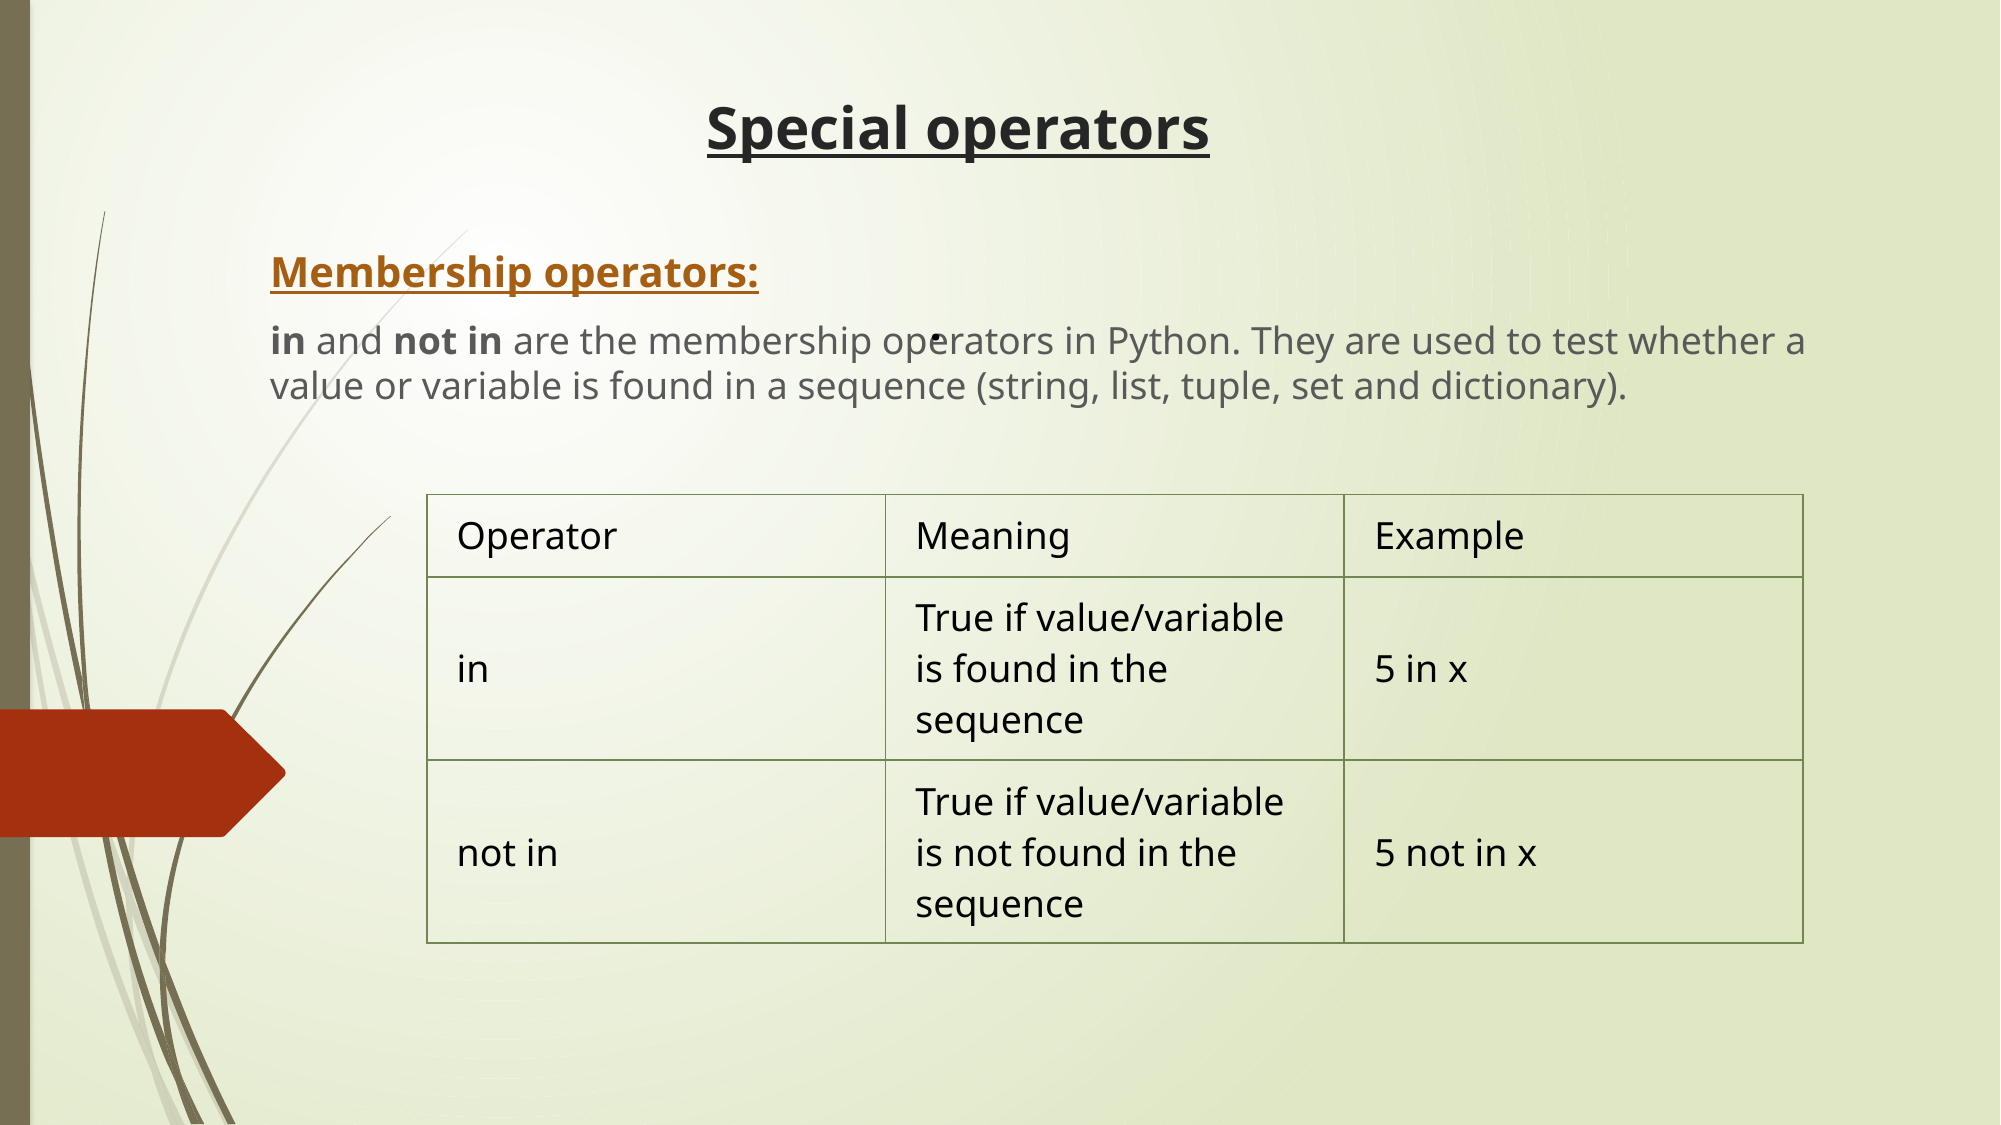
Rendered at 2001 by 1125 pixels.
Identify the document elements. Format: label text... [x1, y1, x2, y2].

table_cell in [428, 578, 885, 759]
table_header Operator [428, 495, 885, 576]
table_cell not in [428, 761, 885, 942]
table_cell 5 in x [1345, 578, 1802, 759]
subtitle Membership operators: in and not in are the membership operators in Python. They are used to test whether a value or variable is found in a sequence (string, list, tuple, set and dictionary). [255, 238, 1885, 1021]
table_cell True if value/variable is found in the sequence [886, 578, 1343, 759]
table_header Example [1345, 495, 1802, 576]
title Special operators [691, 58, 1241, 169]
table_cell 5 not in x [1345, 761, 1802, 942]
text_box . [331, 209, 1541, 358]
table_cell True if value/variable is not found in the sequence [886, 761, 1343, 942]
table_header Meaning [886, 495, 1343, 576]
